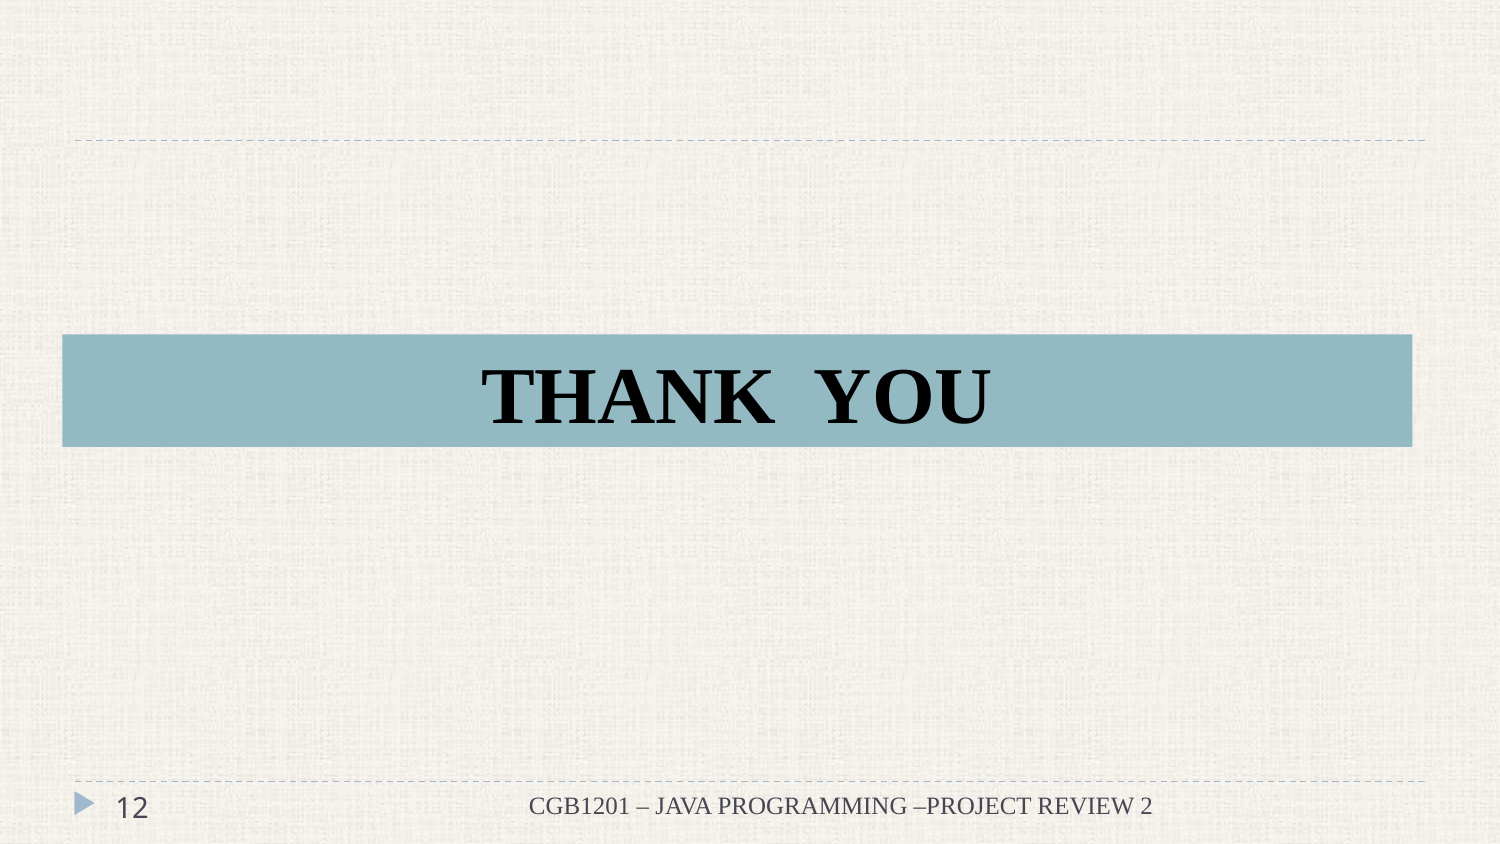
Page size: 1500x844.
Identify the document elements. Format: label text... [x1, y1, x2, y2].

slide_number 12 [100, 782, 426, 827]
title THANK YOU [62, 334, 1413, 447]
footer CGB1201 – JAVA PROGRAMMING –PROJECT REVIEW 2 [512, 782, 1175, 844]
